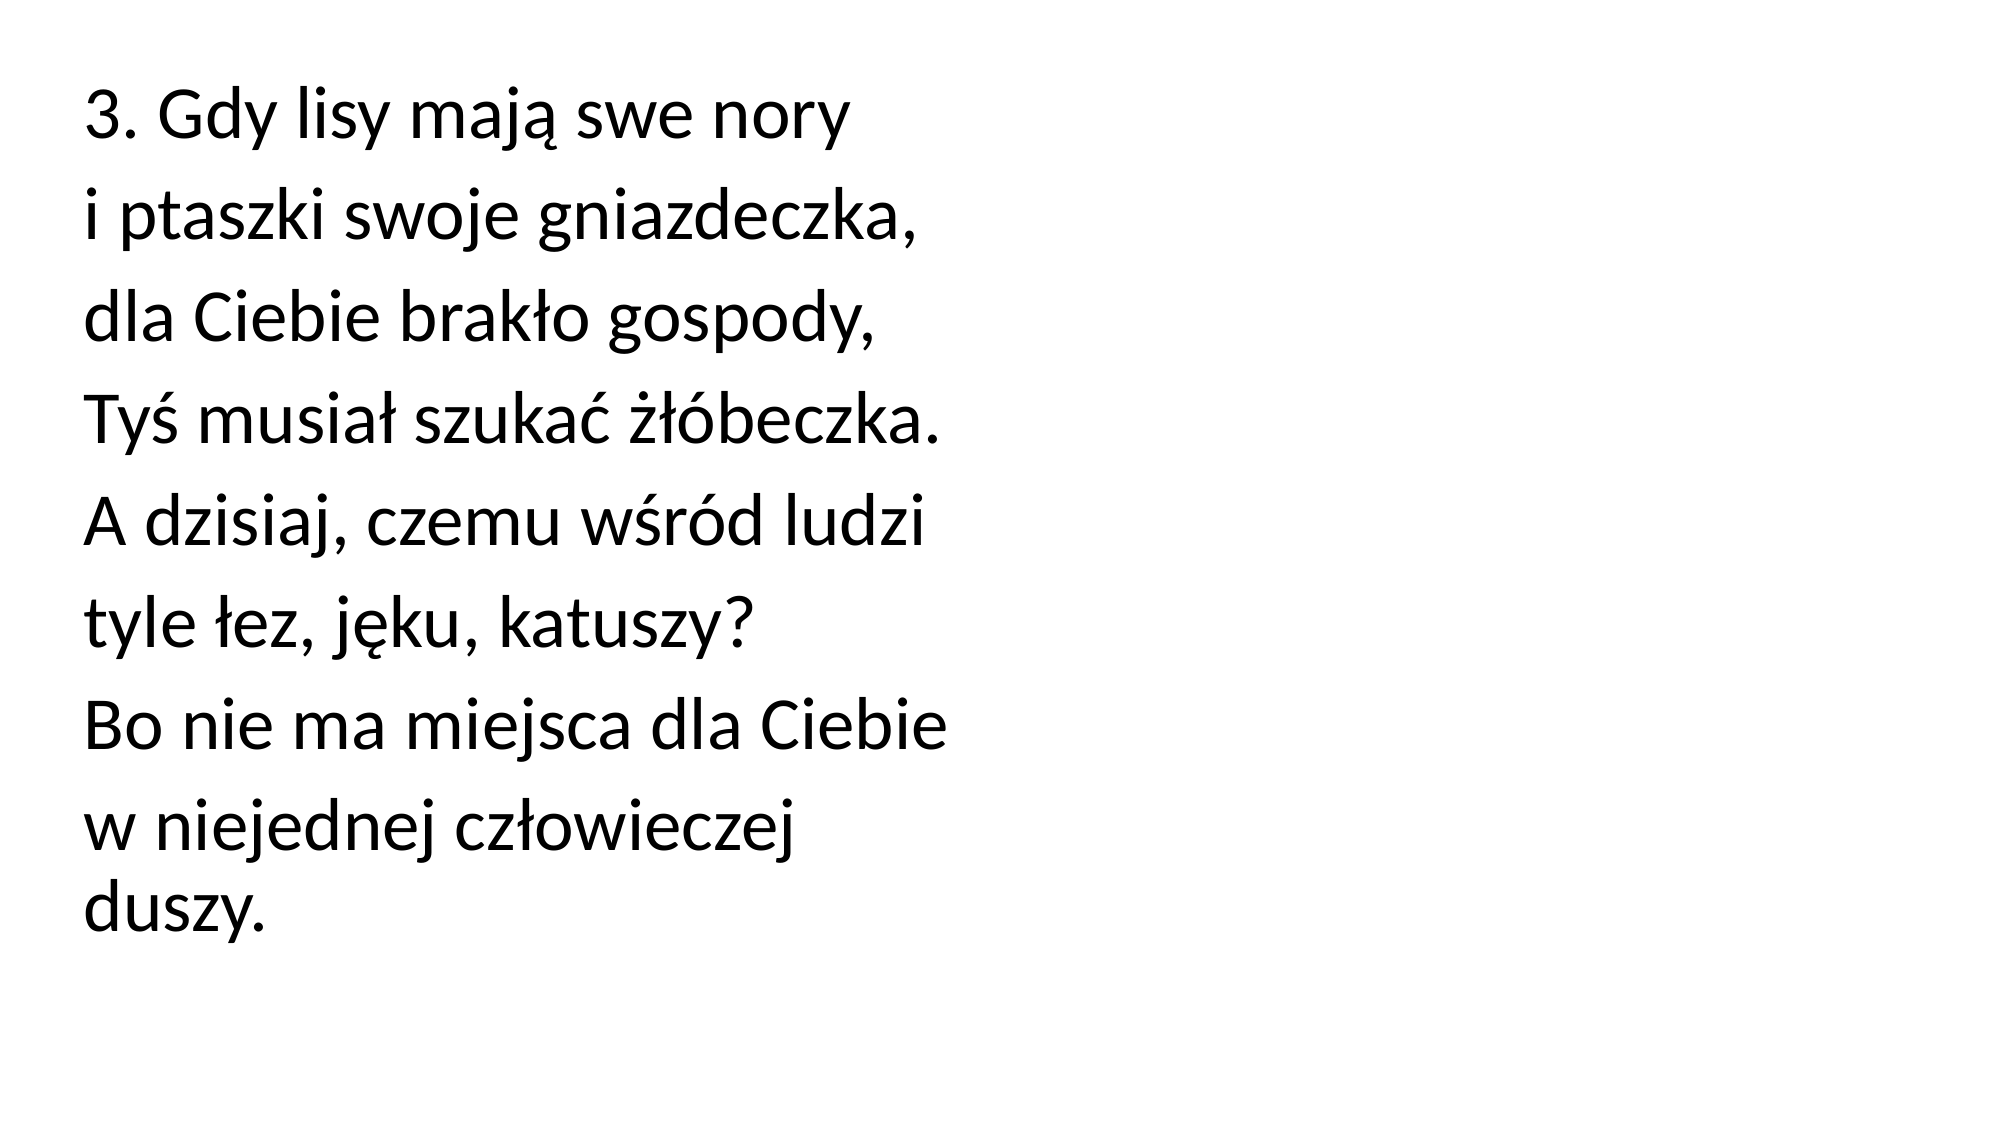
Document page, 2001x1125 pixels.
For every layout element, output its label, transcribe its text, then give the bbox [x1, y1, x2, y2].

list 3. Gdy lisy mają swe nory i ptaszki swoje gniazdeczka, dla Ciebie brakło gospody, Tyś musiał szukać żłóbeczka. A dzisiaj, czemu wśród ludzi tyle łez, jęku, katuszy? Bo nie ma miejsca dla Ciebie w niejednej człowieczej duszy. [68, 66, 1926, 1037]
